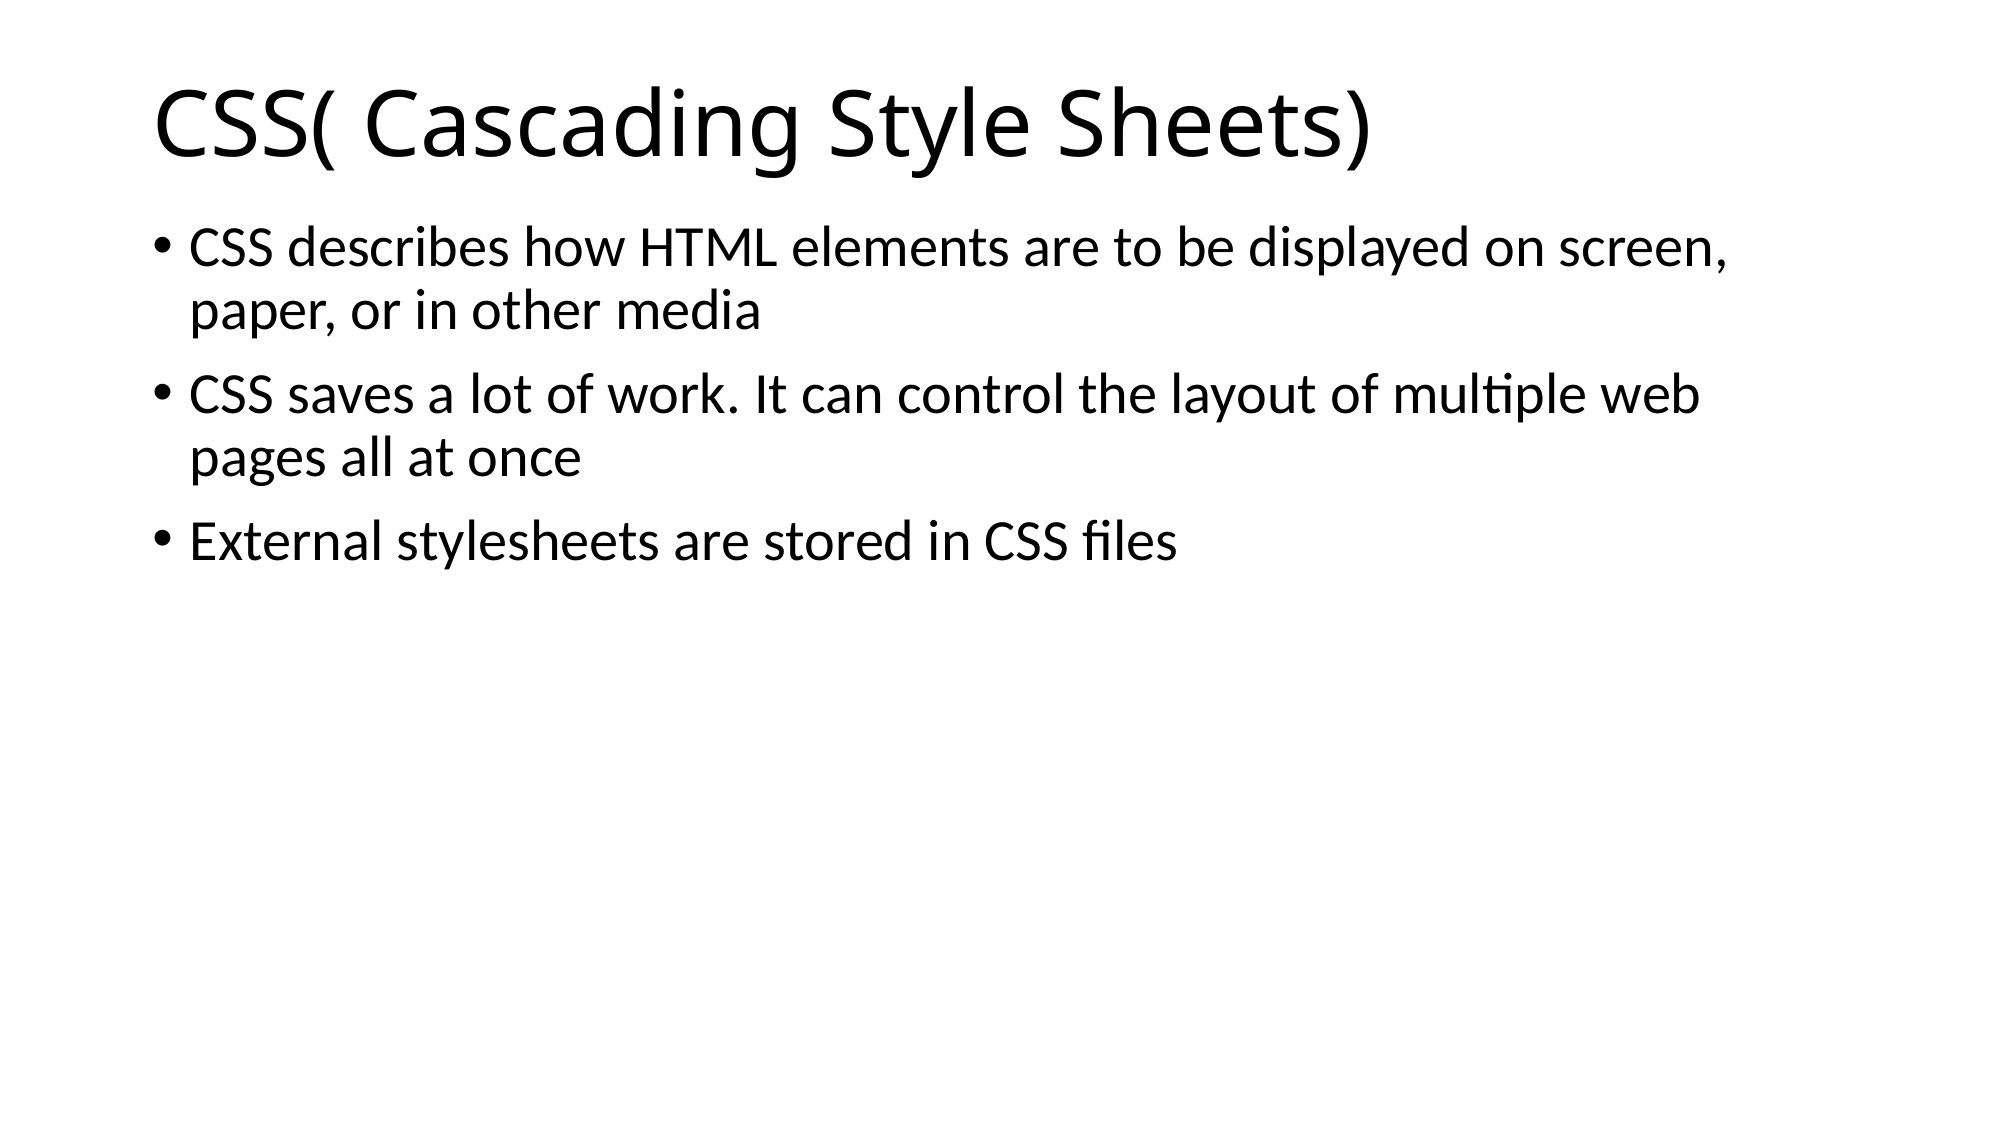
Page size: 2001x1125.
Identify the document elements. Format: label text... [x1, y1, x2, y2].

list CSS describes how HTML elements are to be displayed on screen, paper, or in other media CSS saves a lot of work. It can control the layout of multiple web pages all at once External stylesheets are stored in CSS files [137, 208, 1863, 1014]
title CSS( Cascading Style Sheets) [137, 59, 1863, 194]
